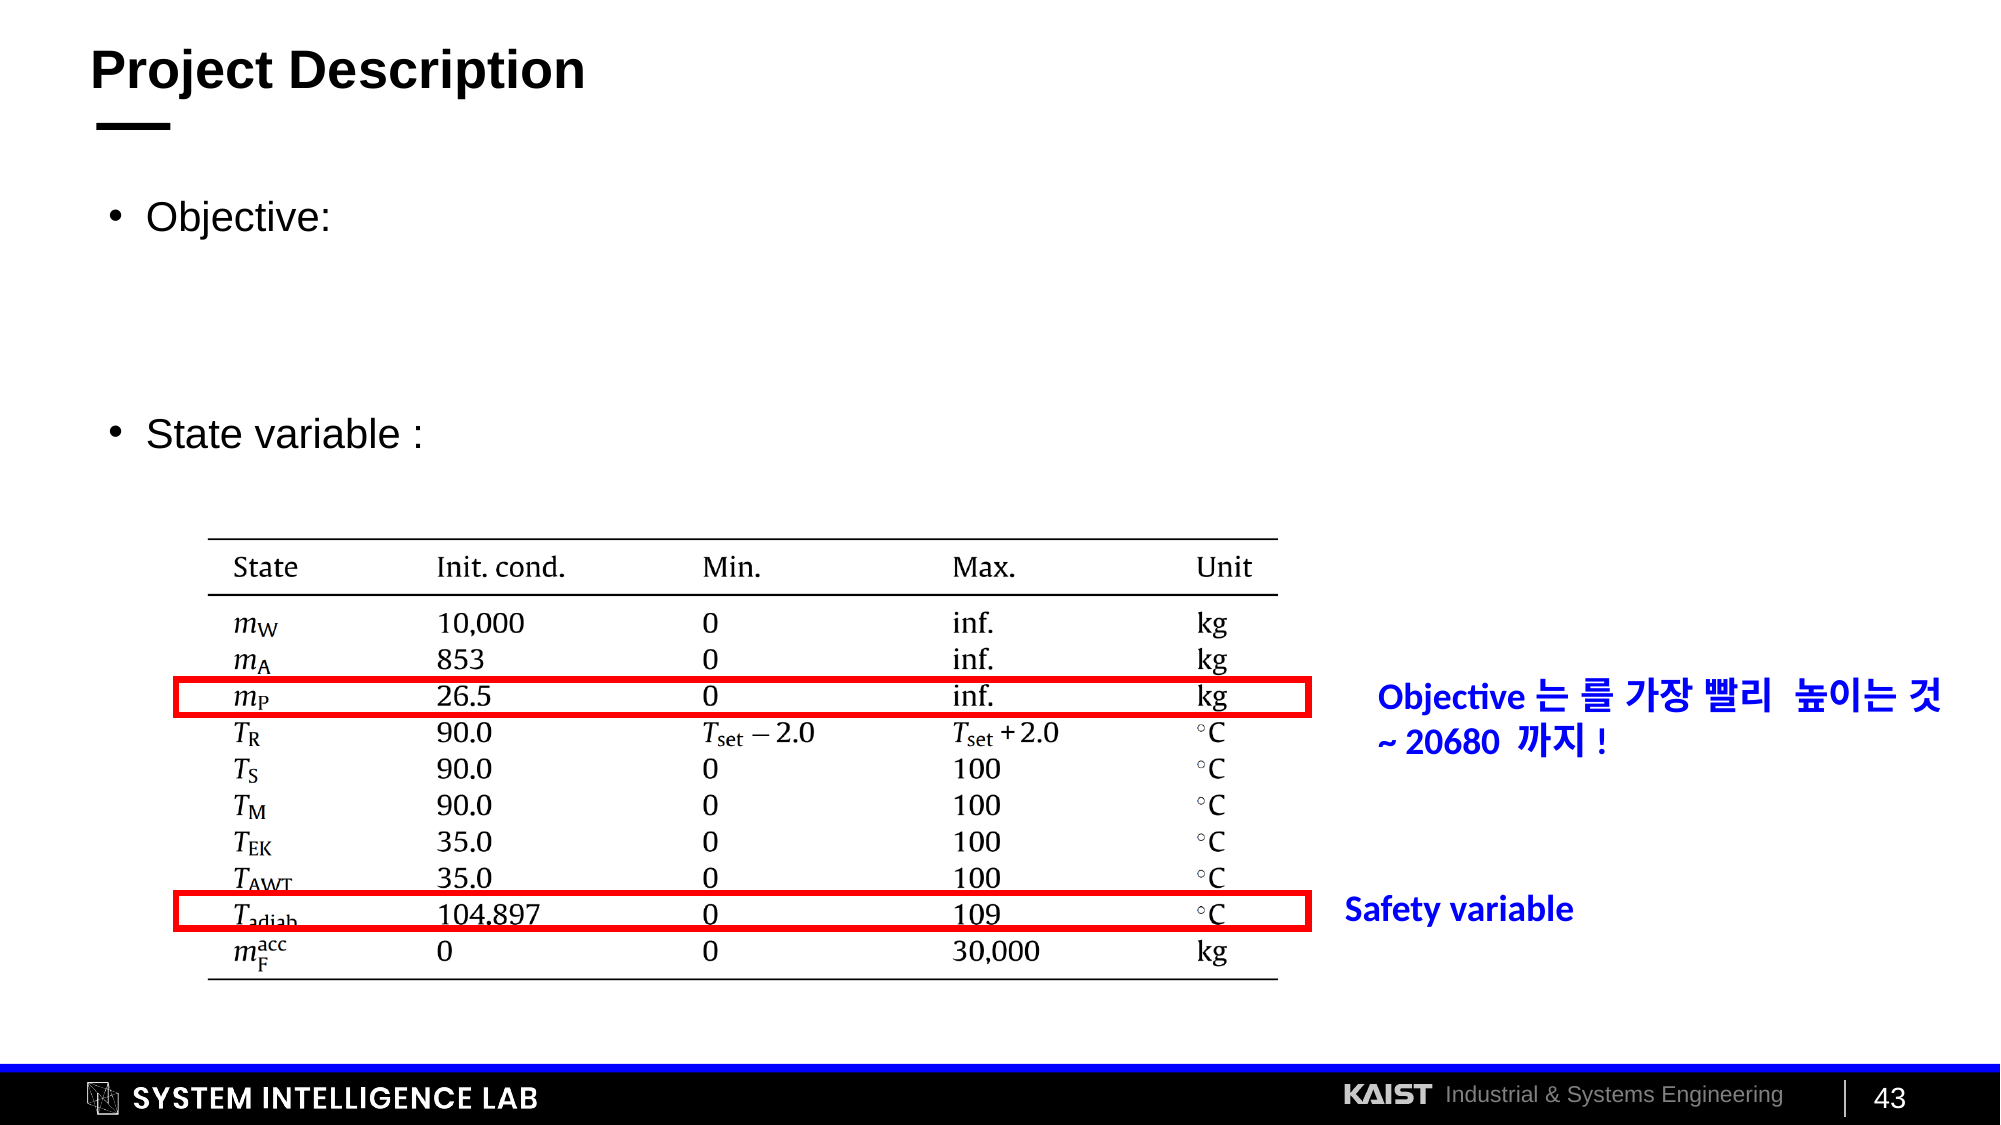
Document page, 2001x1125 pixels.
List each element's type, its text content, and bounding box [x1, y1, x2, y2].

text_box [175, 532, 1309, 986]
text_box Safety variable [1309, 876, 1590, 937]
slide_number 43 [1471, 1071, 1922, 1125]
picture [1322, 1082, 1455, 1107]
title Project Description [0, 15, 1725, 127]
